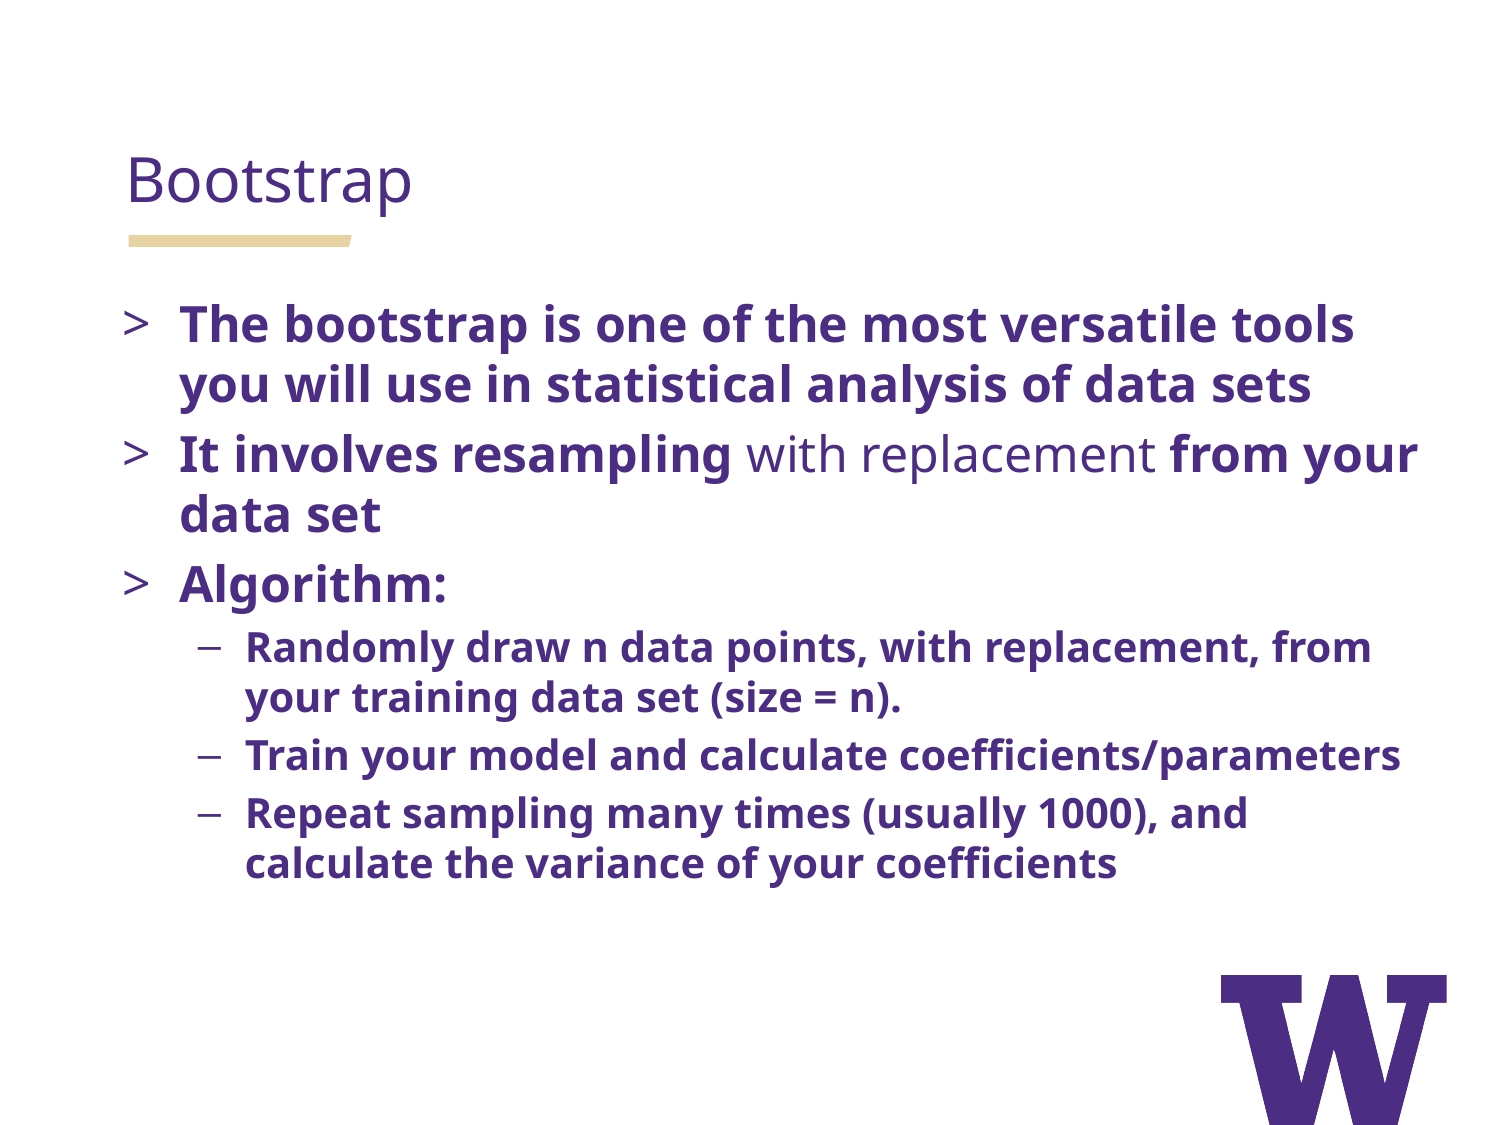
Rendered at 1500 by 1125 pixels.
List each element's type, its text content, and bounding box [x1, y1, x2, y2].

list Bootstrap [110, 60, 1453, 224]
list The bootstrap is one of the most versatile tools you will use in statistical analysis of data sets It involves resampling with replacement from your data set Algorithm: Randomly draw n data points, with replacement, from your training data set (size = n). Train your model and calculate coefficients/parameters Repeat sampling many times (usually 1000), and calculate the variance of your coefficients [108, 284, 1453, 944]
picture [128, 235, 352, 247]
picture [1221, 975, 1447, 1125]
